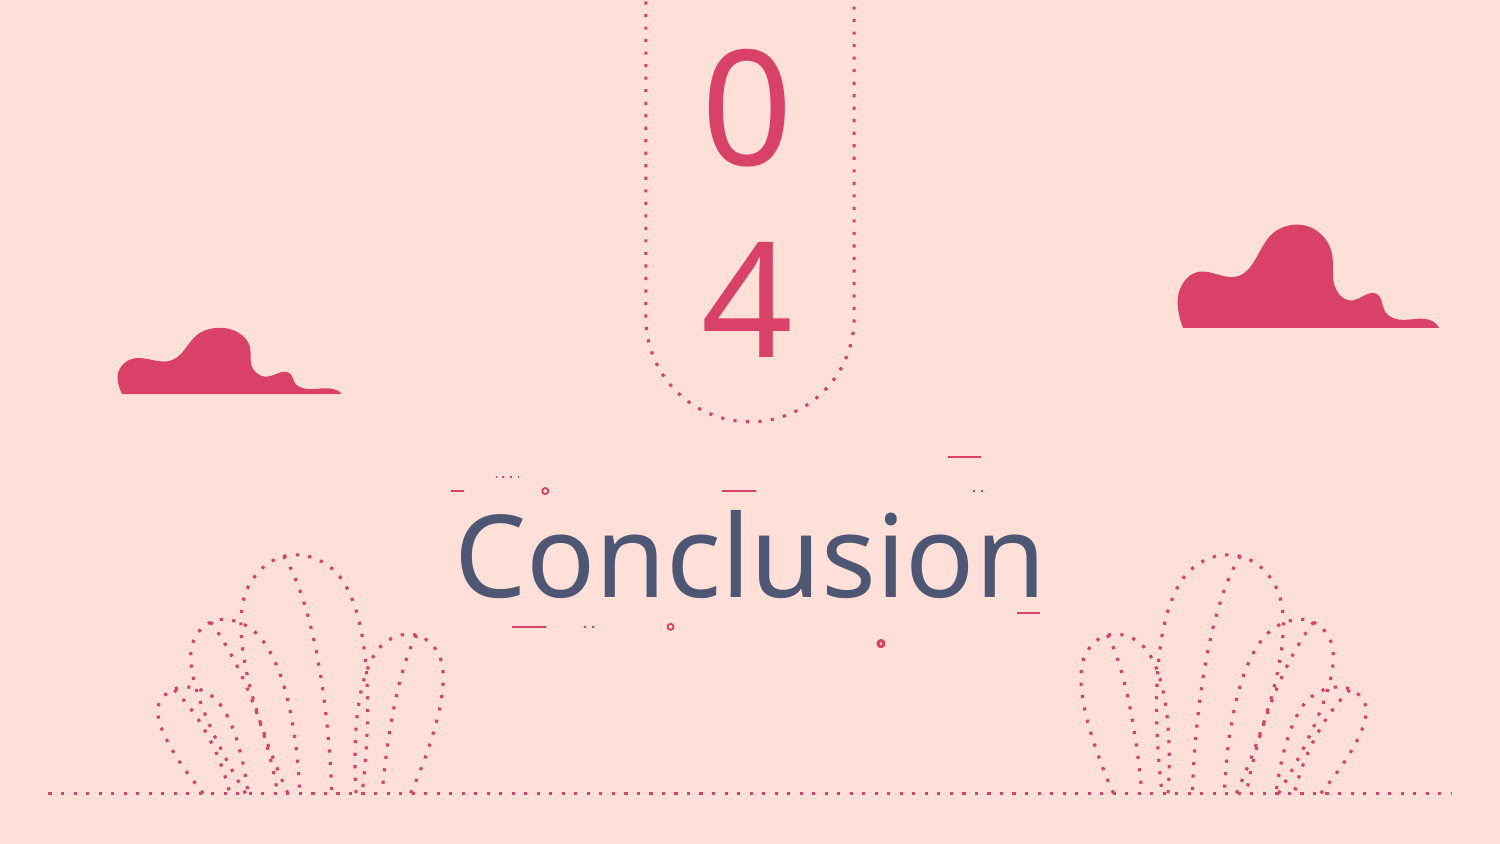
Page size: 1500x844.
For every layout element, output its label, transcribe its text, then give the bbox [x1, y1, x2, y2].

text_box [451, 456, 1041, 647]
title Conclusion [1044, 507, 1235, 597]
title 04 [669, 234, 831, 405]
title Conclusion [265, 507, 446, 597]
